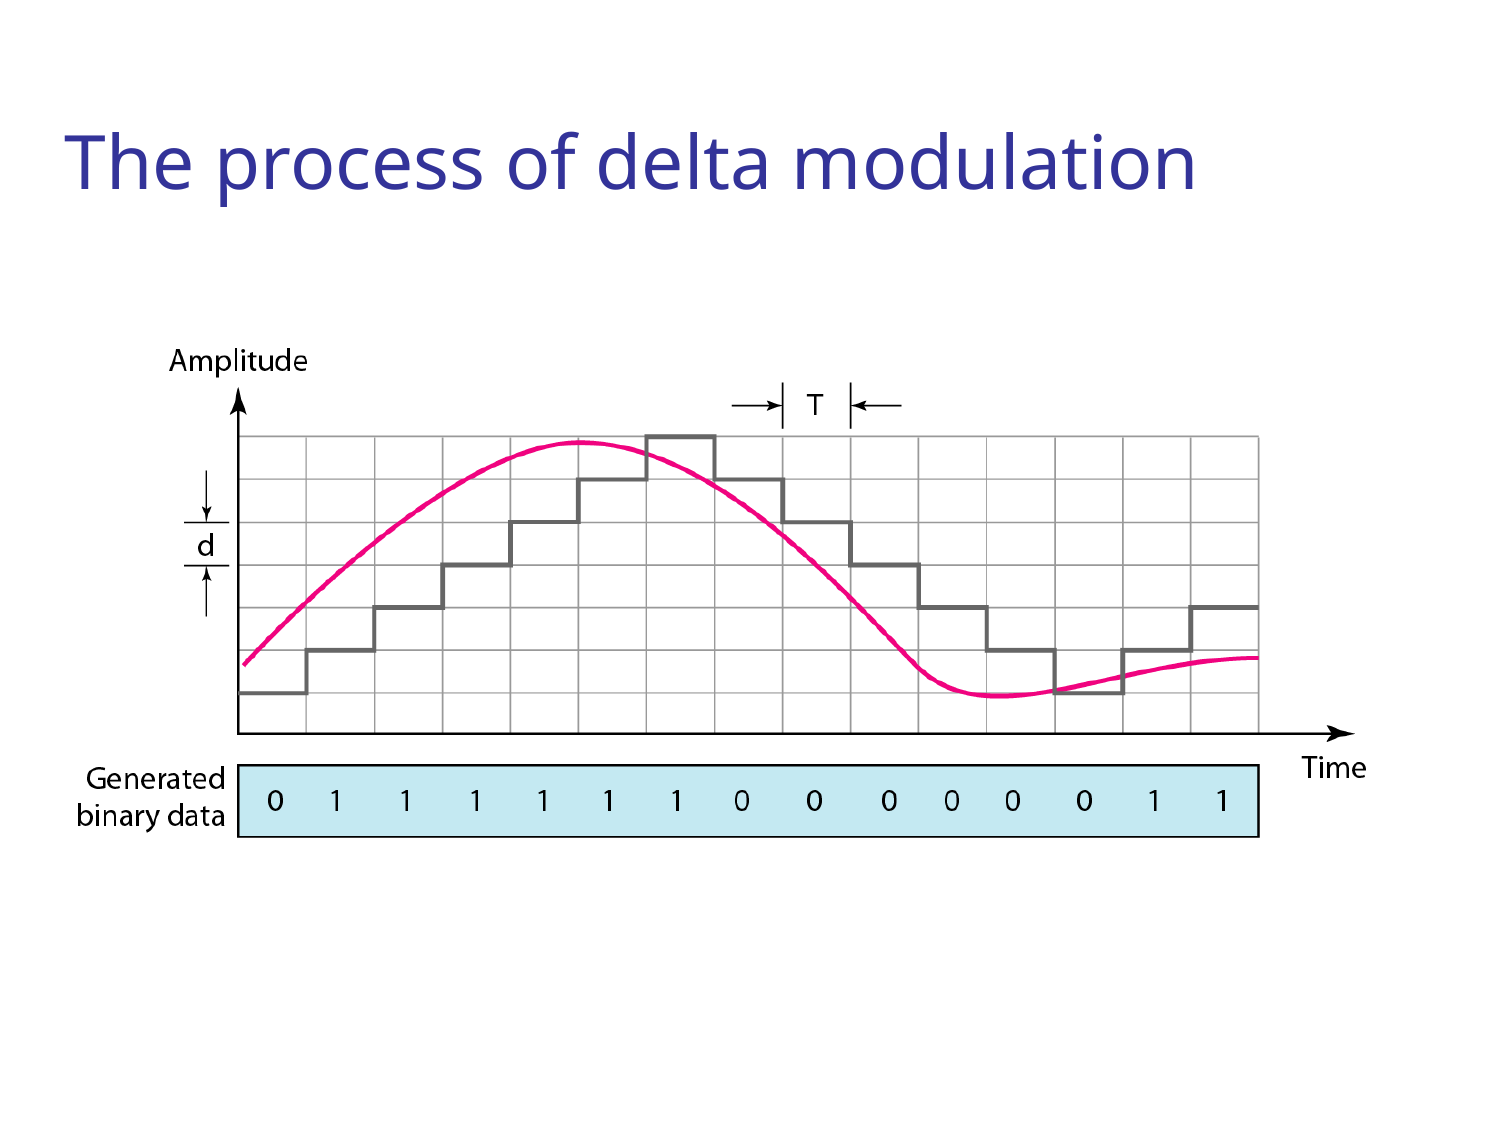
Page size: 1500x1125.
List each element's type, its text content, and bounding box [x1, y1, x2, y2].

text_box The process of delta modulation [49, 106, 1313, 212]
picture [74, 344, 1367, 838]
